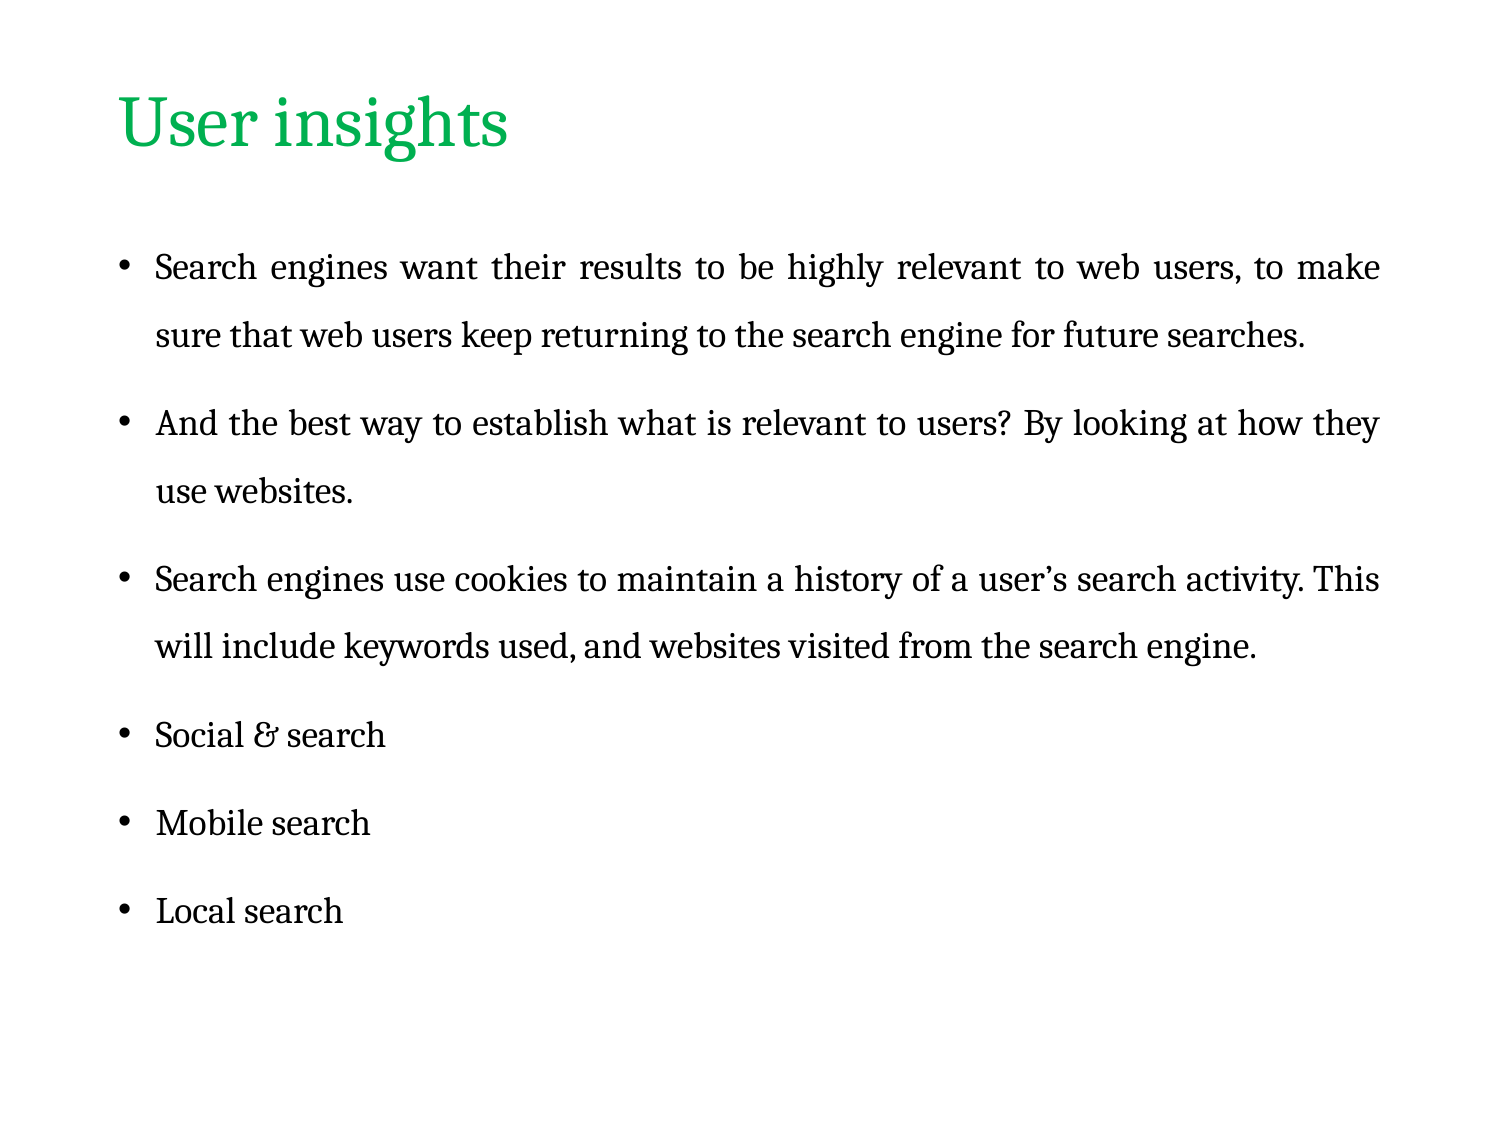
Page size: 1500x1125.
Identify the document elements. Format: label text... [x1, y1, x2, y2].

title User insights [103, 13, 1397, 212]
list Search engines want their results to be highly relevant to web users, to make sure that web users keep returning to the search engine for future searches. And the best way to establish what is relevant to users? By looking at how they use websites. Search engines use cookies to maintain a history of a user’s search activity. This will include keywords used, and websites visited from the search engine. Social & search Mobile search Local search [103, 212, 1397, 1014]
